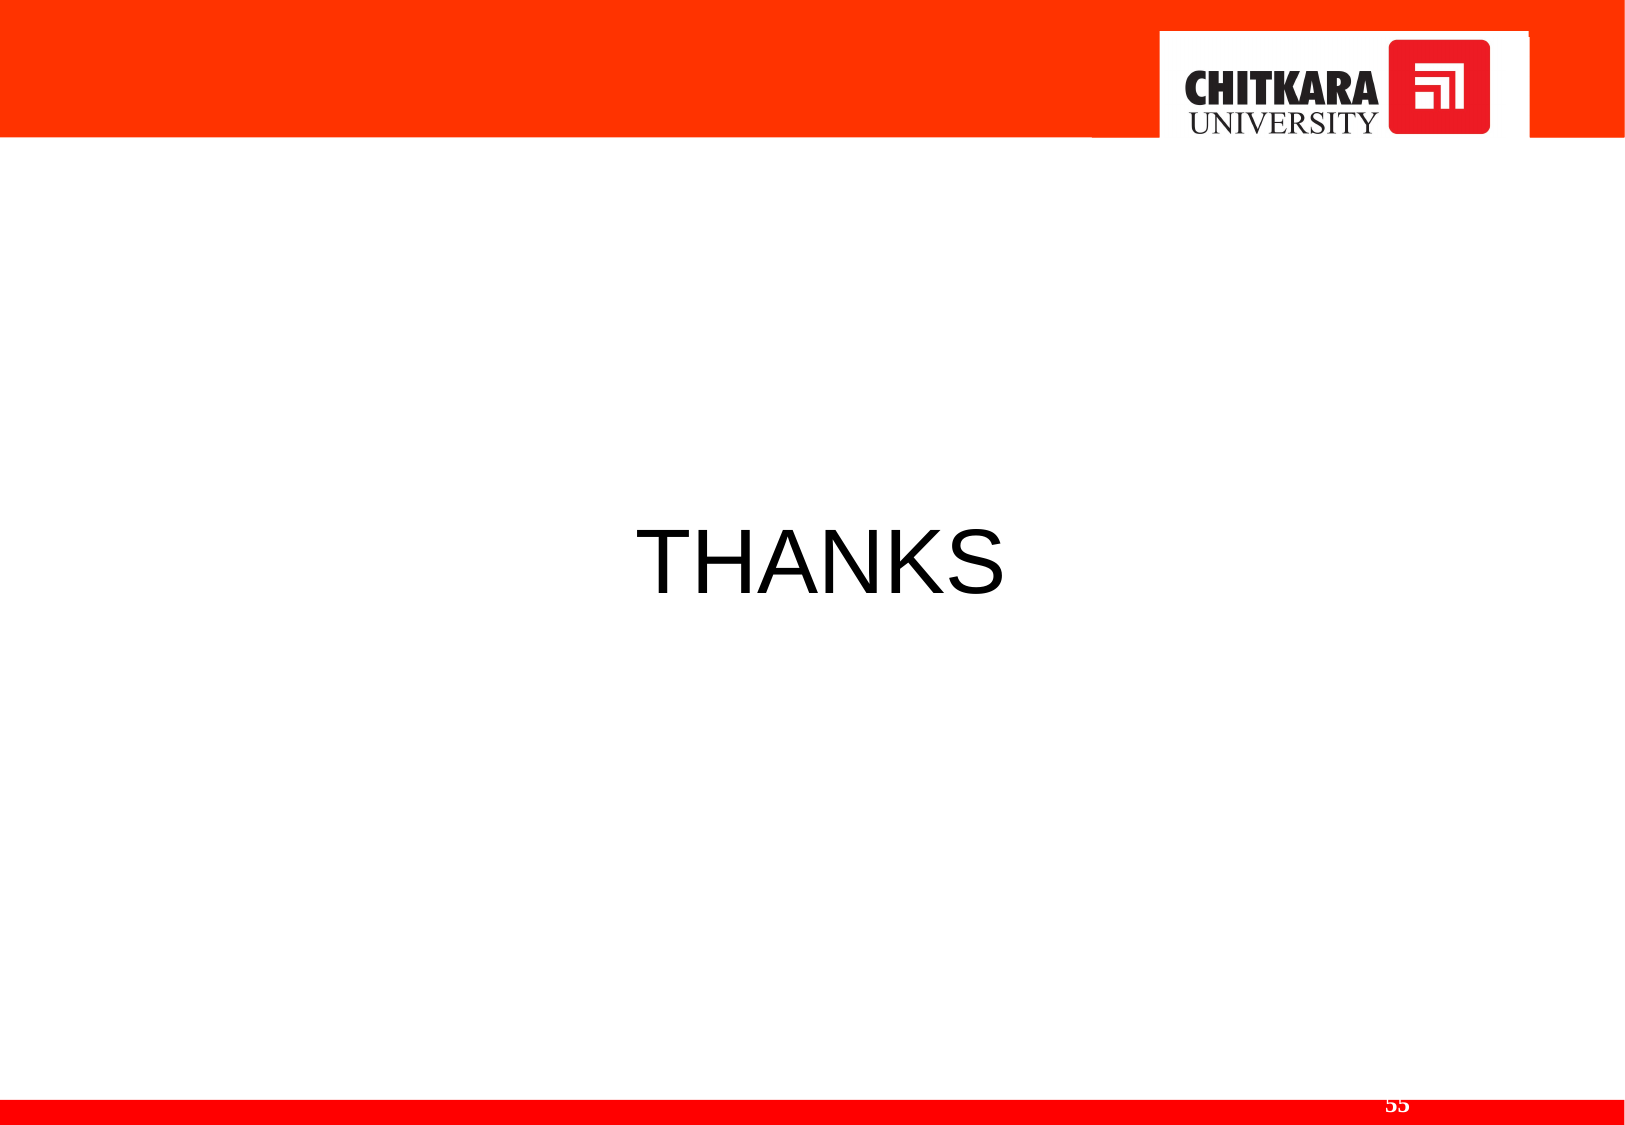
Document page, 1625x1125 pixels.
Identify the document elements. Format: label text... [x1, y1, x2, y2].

text_box 55 [1074, 1087, 1425, 1117]
list THANKS [81, 263, 1544, 916]
picture [1164, 37, 1506, 138]
